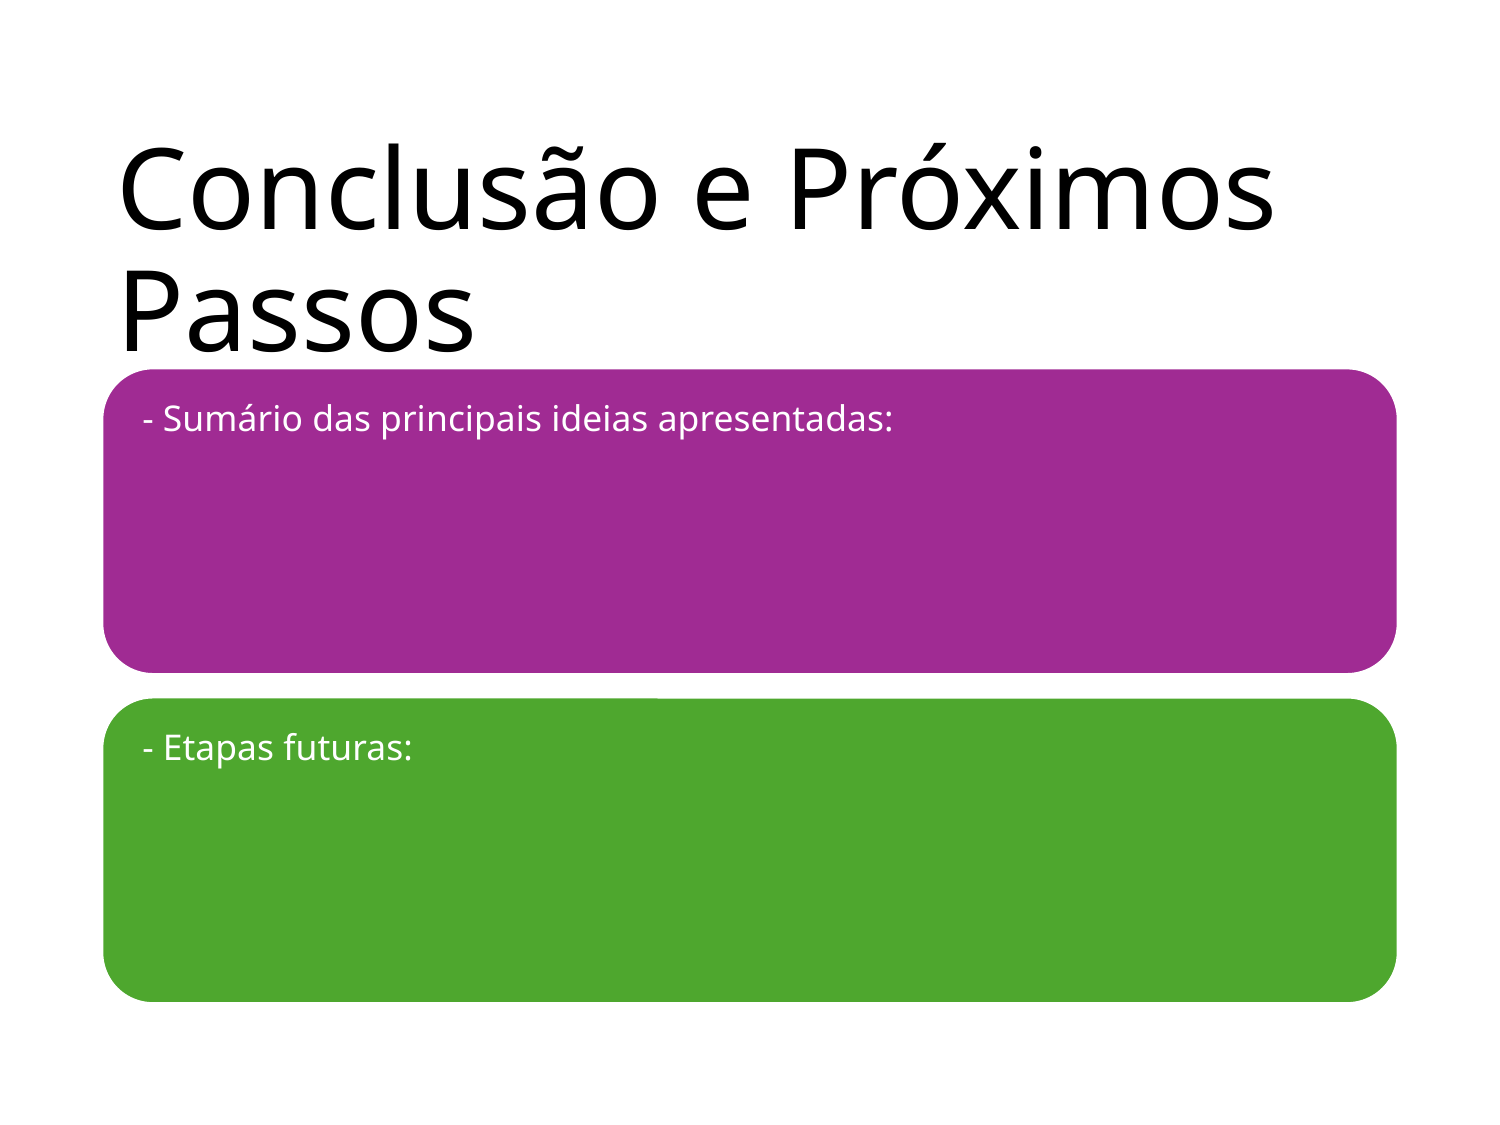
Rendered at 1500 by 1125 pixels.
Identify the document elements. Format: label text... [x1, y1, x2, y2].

title Conclusão e Próximos Passos [101, 121, 1374, 353]
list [101, 353, 1399, 1005]
